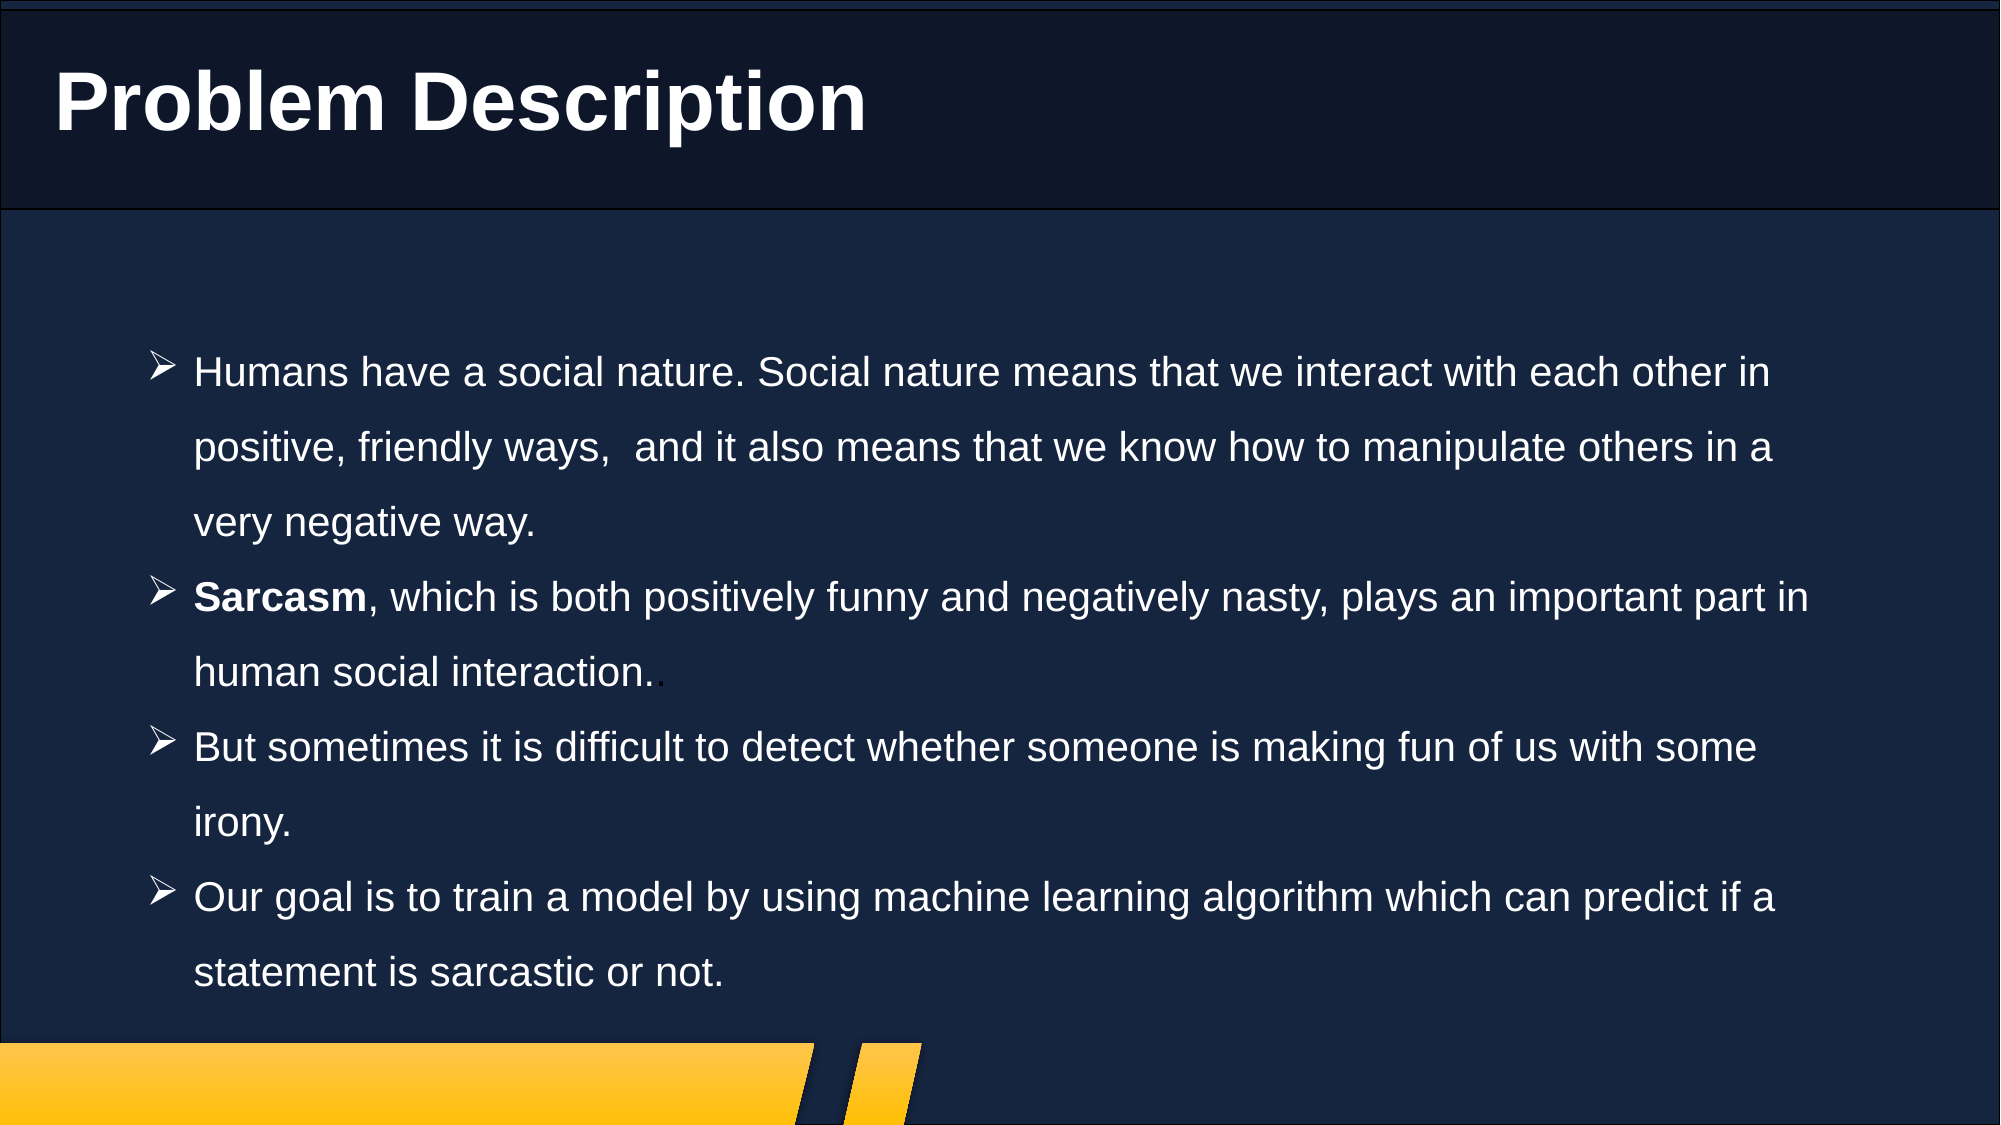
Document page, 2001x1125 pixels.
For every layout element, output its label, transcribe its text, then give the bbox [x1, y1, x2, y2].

text_box [0, 0, 2000, 9]
text_box [0, 1042, 814, 1125]
text_box [843, 1048, 921, 1125]
text_box [0, 9, 2000, 210]
text_box Problem Description [39, 39, 2000, 155]
text_box Humans have a social nature. Social nature means that we interact with each other in positive, friendly ways, and it also means that we know how to manipulate others in a very negative way. Sarcasm, which is both positively funny and negatively nasty, plays an important part in human social interaction.. But sometimes it is difficult to detect whether someone is making fun of us with some irony. Our goal is to train a model by using machine learning algorithm which can predict if a statement is sarcastic or not. [131, 312, 1868, 1048]
text_box [0, 210, 2000, 1125]
